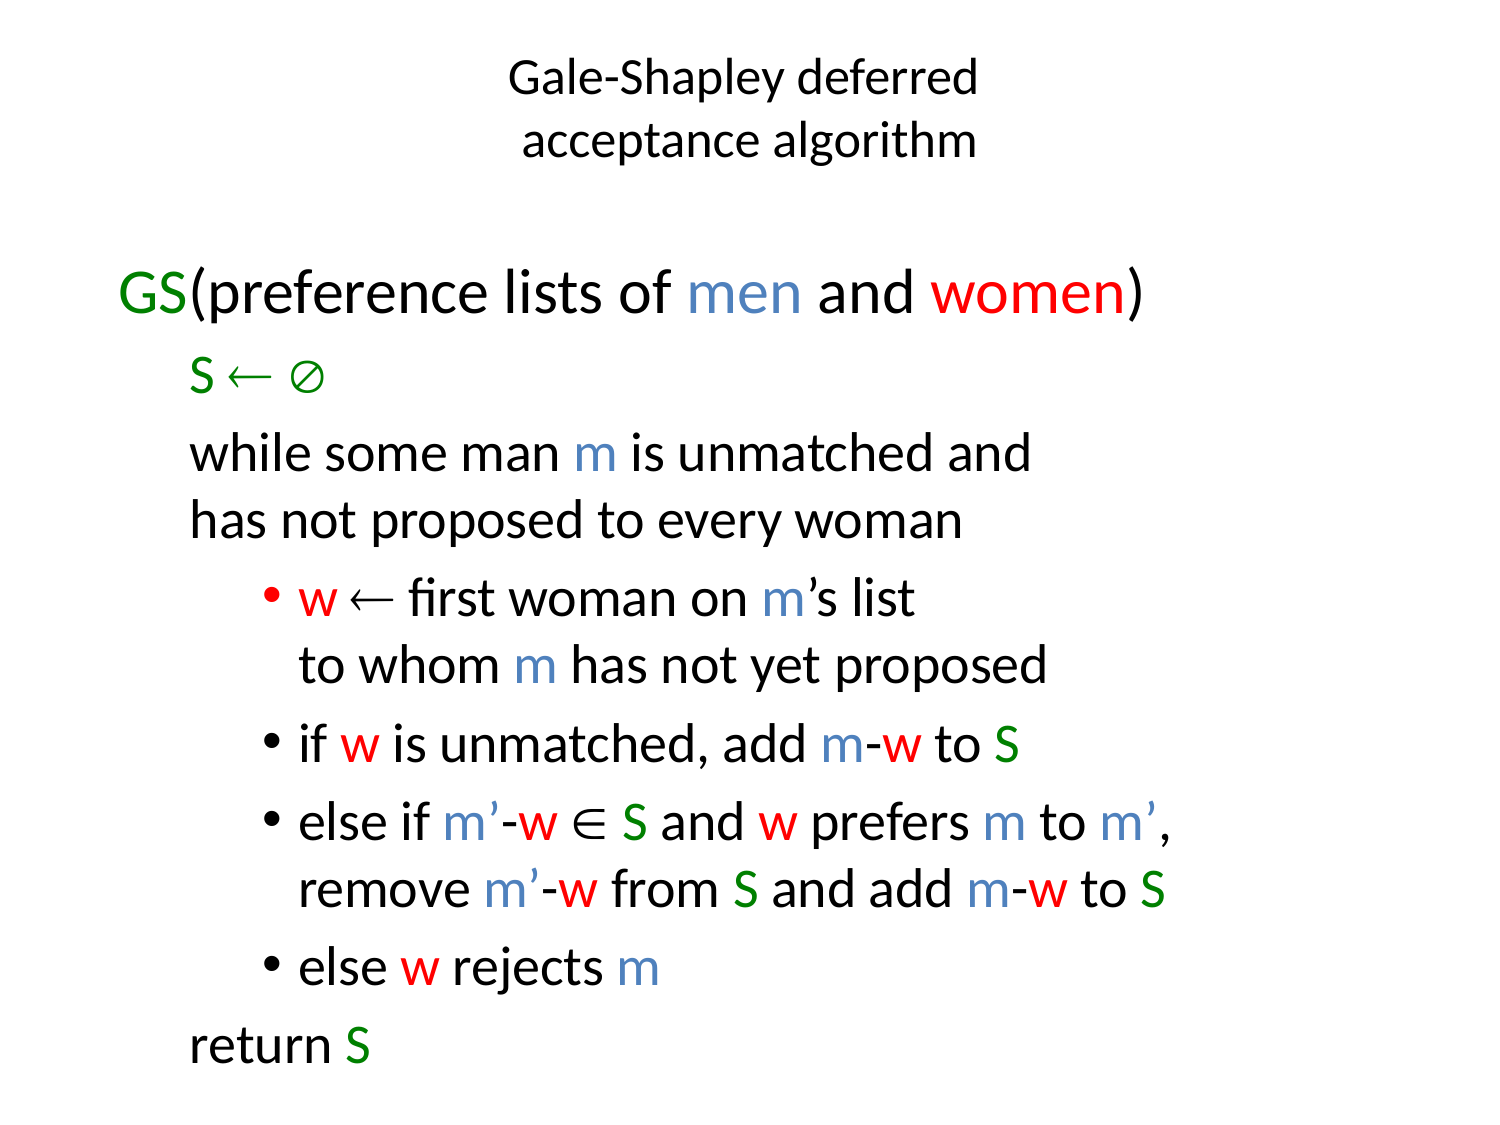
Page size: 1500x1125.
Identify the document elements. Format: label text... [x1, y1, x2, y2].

list GS(preference lists of men and women) S   while some man m is unmatched and has not proposed to every woman w  first woman on m’s list to whom m has not yet proposed if w is unmatched, add m-w to S else if m’-w  S and w prefers m to m’, remove m’-w from S and add m-w to S else w rejects m return S [103, 242, 1397, 1091]
title Gale-Shapley deferred acceptance algorithm [103, 34, 1397, 176]
